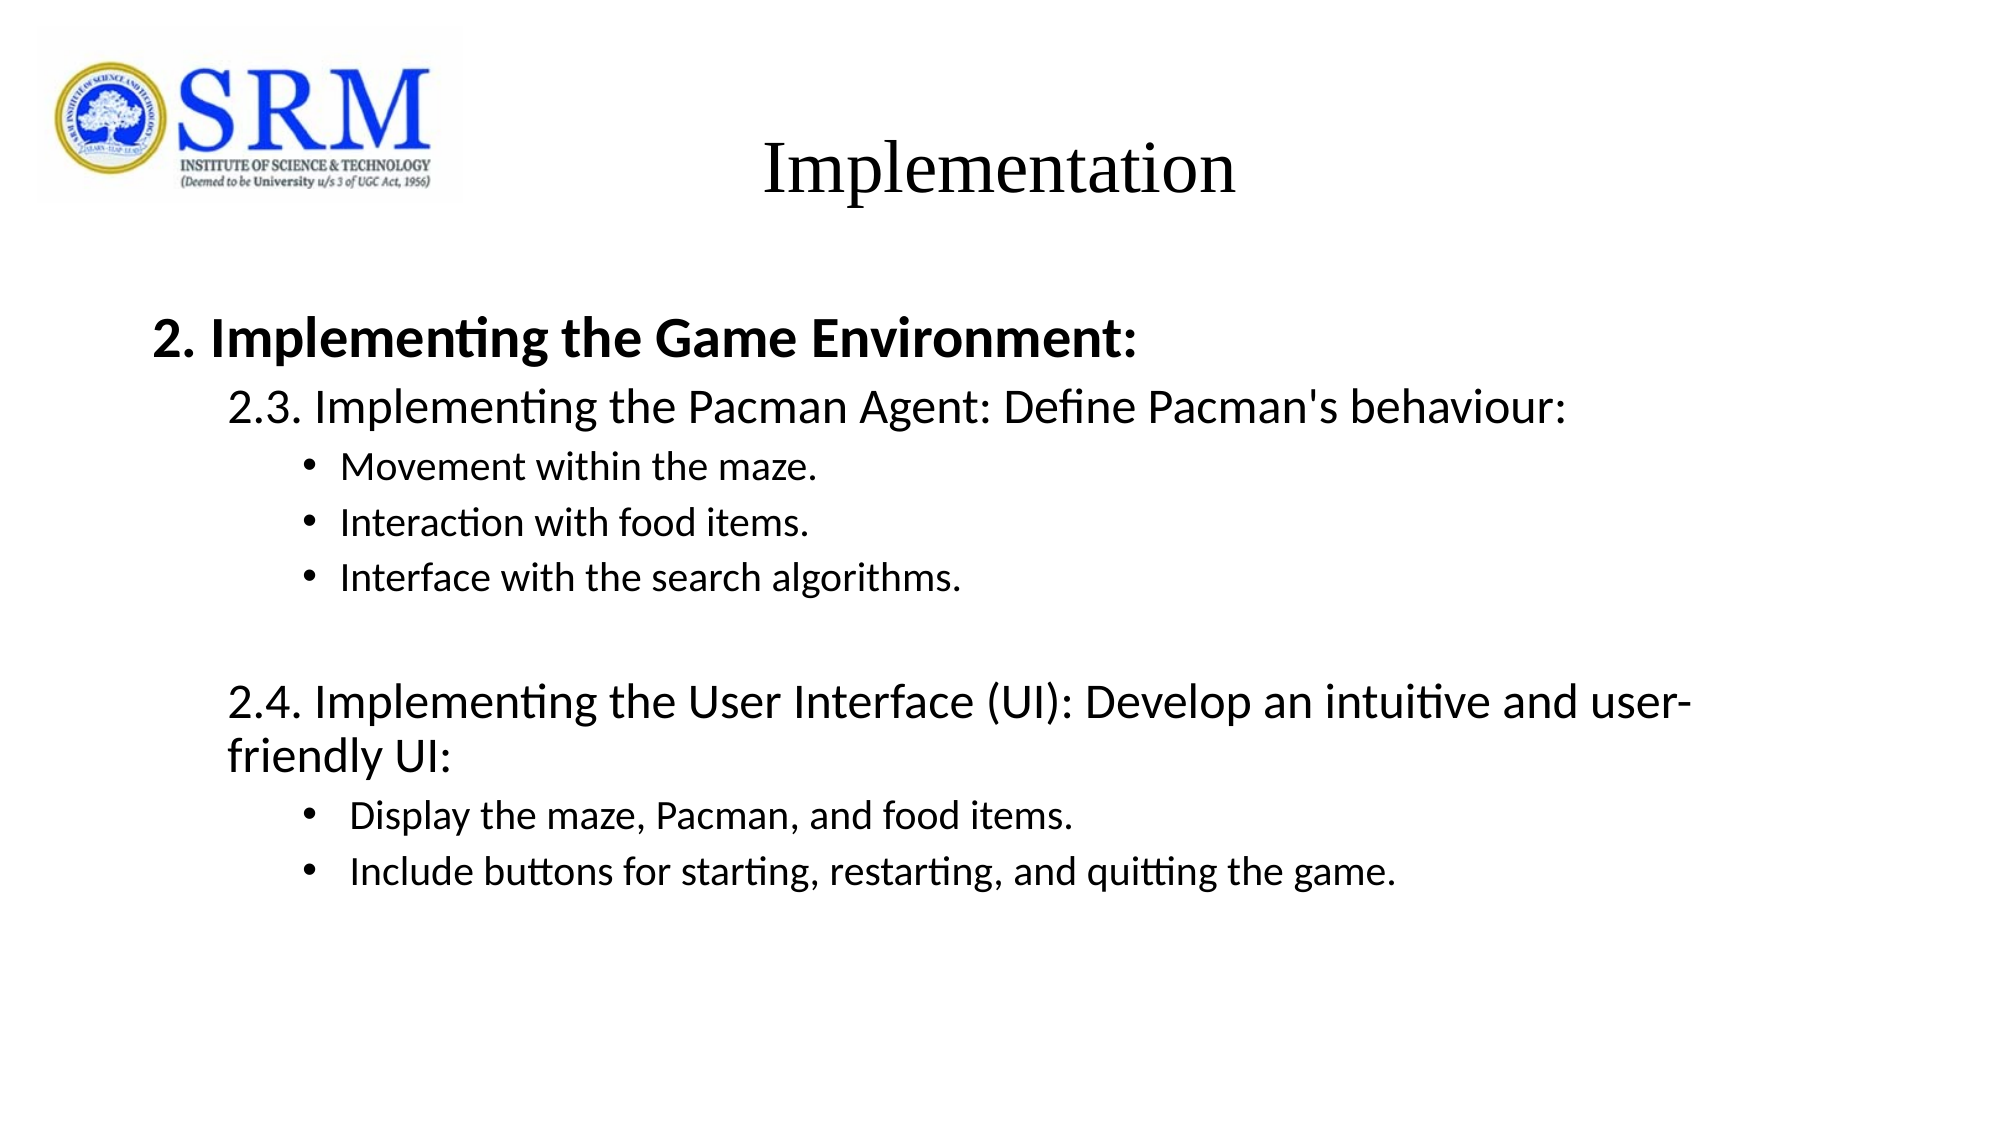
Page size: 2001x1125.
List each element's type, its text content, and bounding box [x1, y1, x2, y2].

title Implementation [137, 59, 1863, 278]
list 2. Implementing the Game Environment: 2.3. Implementing the Pacman Agent: Define Pacman's behaviour: Movement within the maze. Interaction with food items. Interface with the search algorithms. 2.4. Implementing the User Interface (UI): Develop an intuitive and user-friendly UI: Display the maze, Pacman, and food items. Include buttons for starting, restarting, and quitting the game. [137, 299, 1863, 1014]
picture [37, 26, 463, 203]
